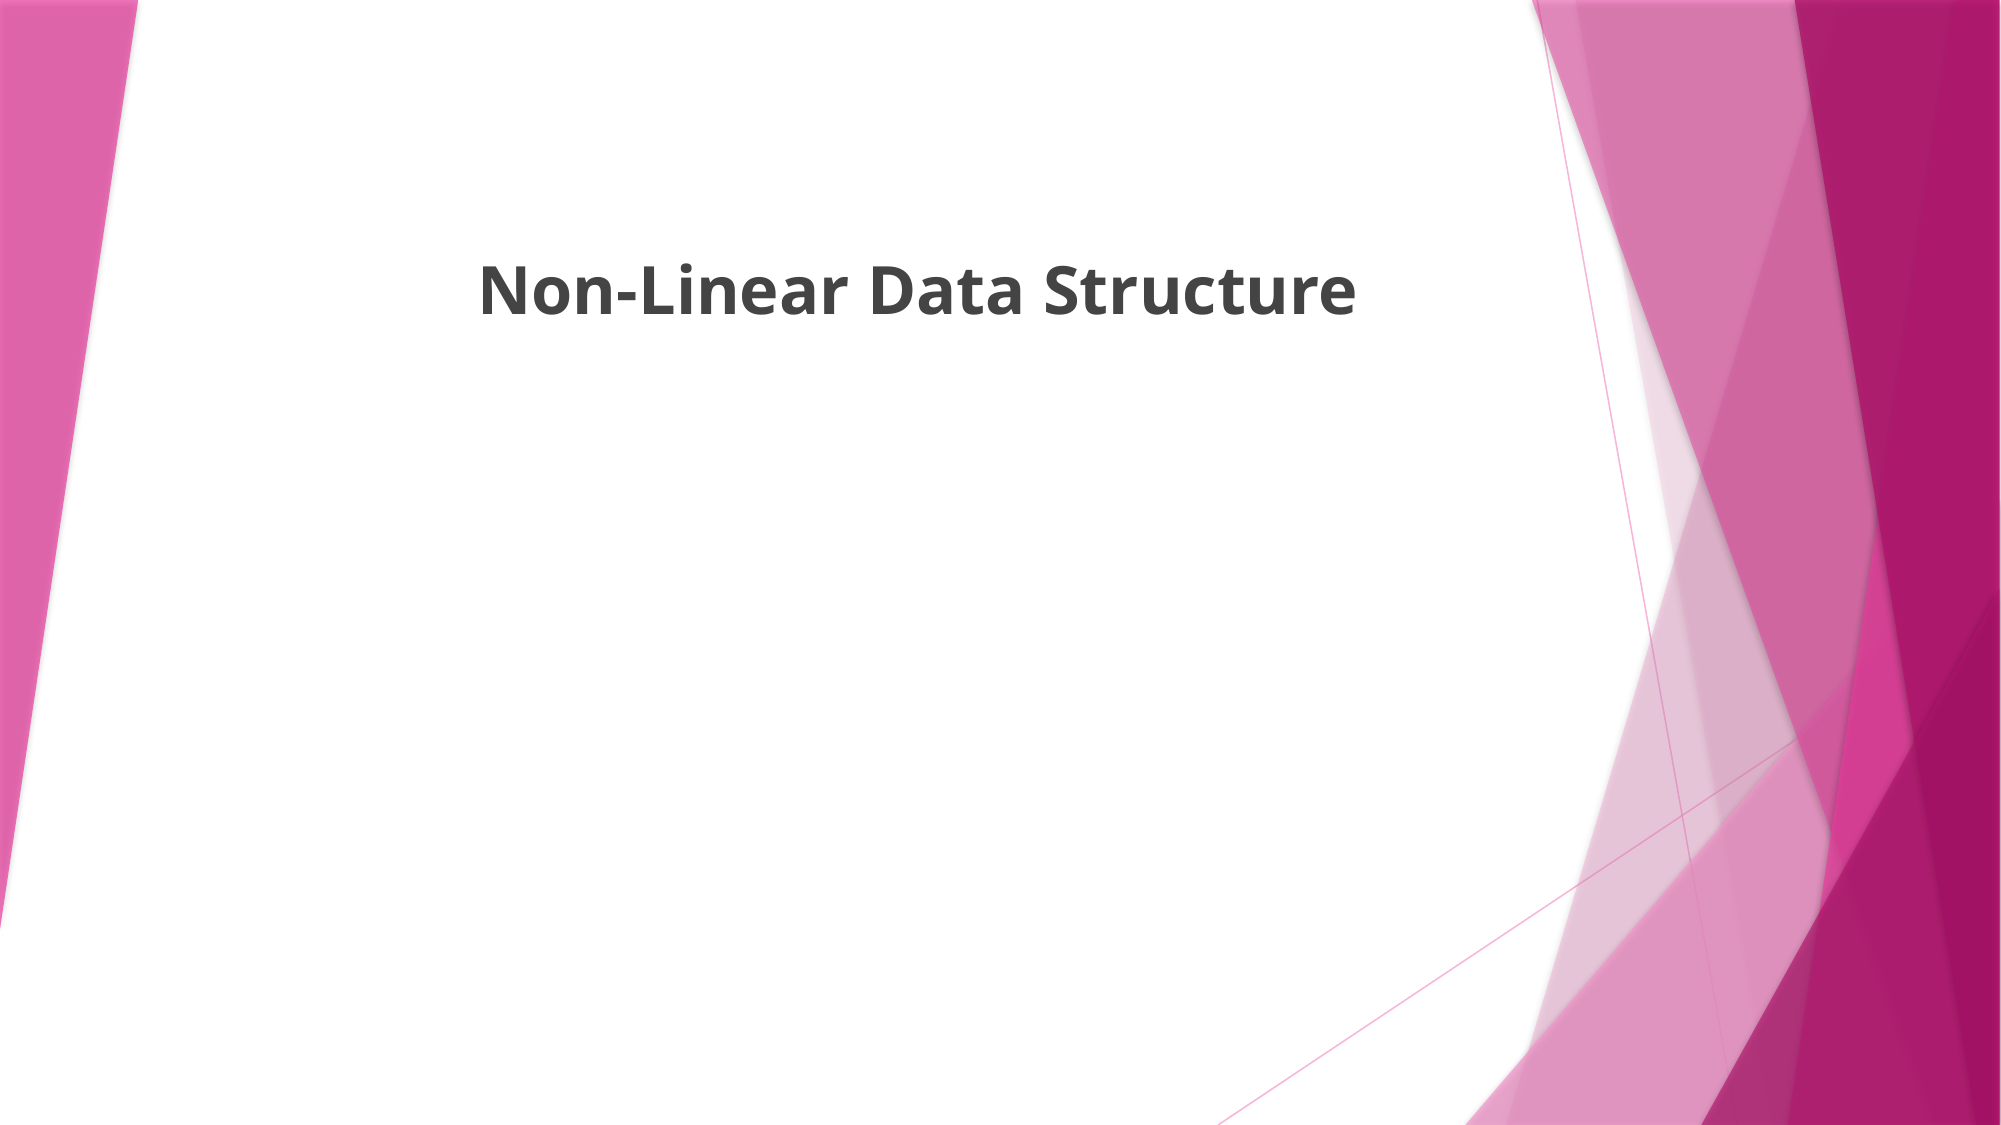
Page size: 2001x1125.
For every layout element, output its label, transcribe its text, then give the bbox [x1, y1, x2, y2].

text_box Non-Linear Data Structure [462, 240, 1461, 335]
